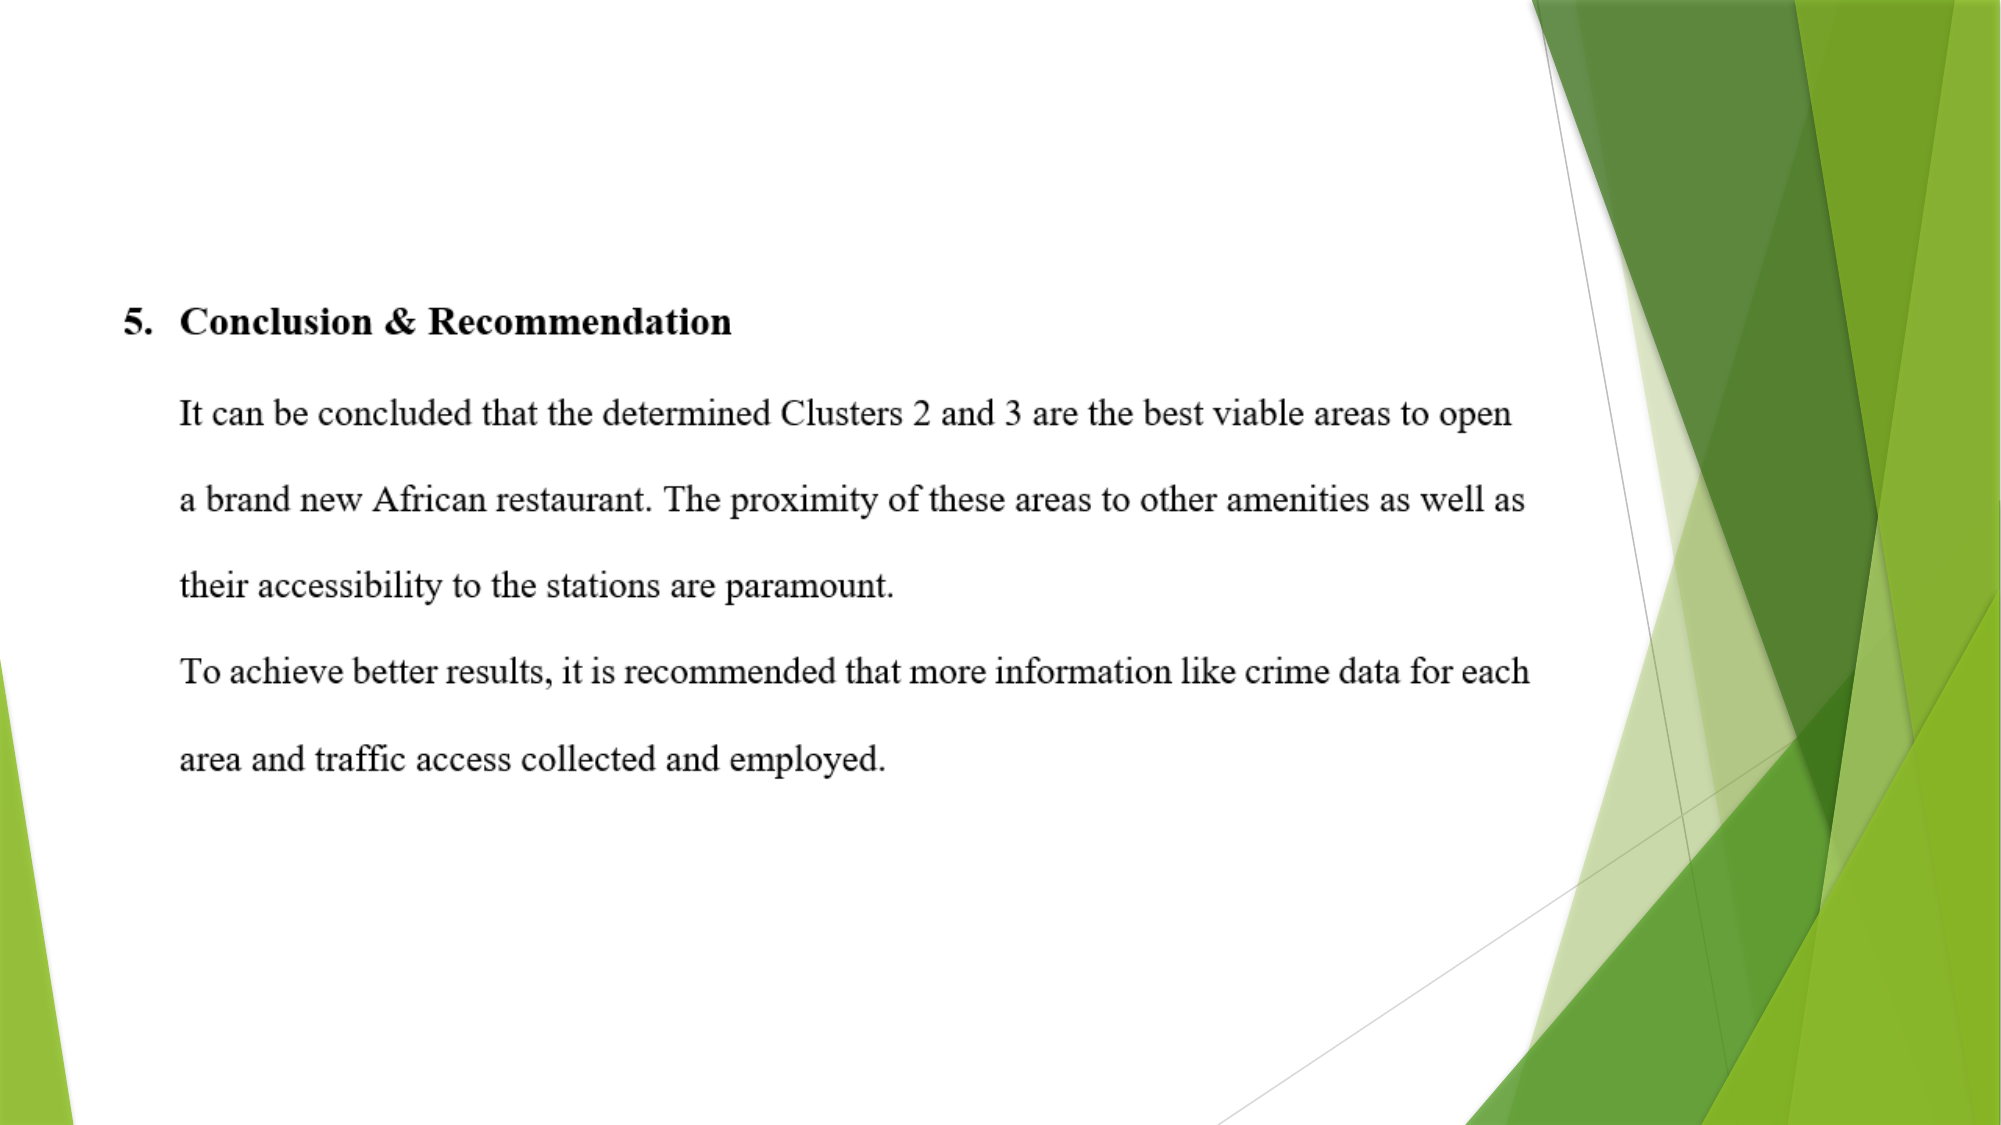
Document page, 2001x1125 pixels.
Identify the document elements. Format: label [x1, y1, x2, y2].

picture [100, 268, 1561, 826]
